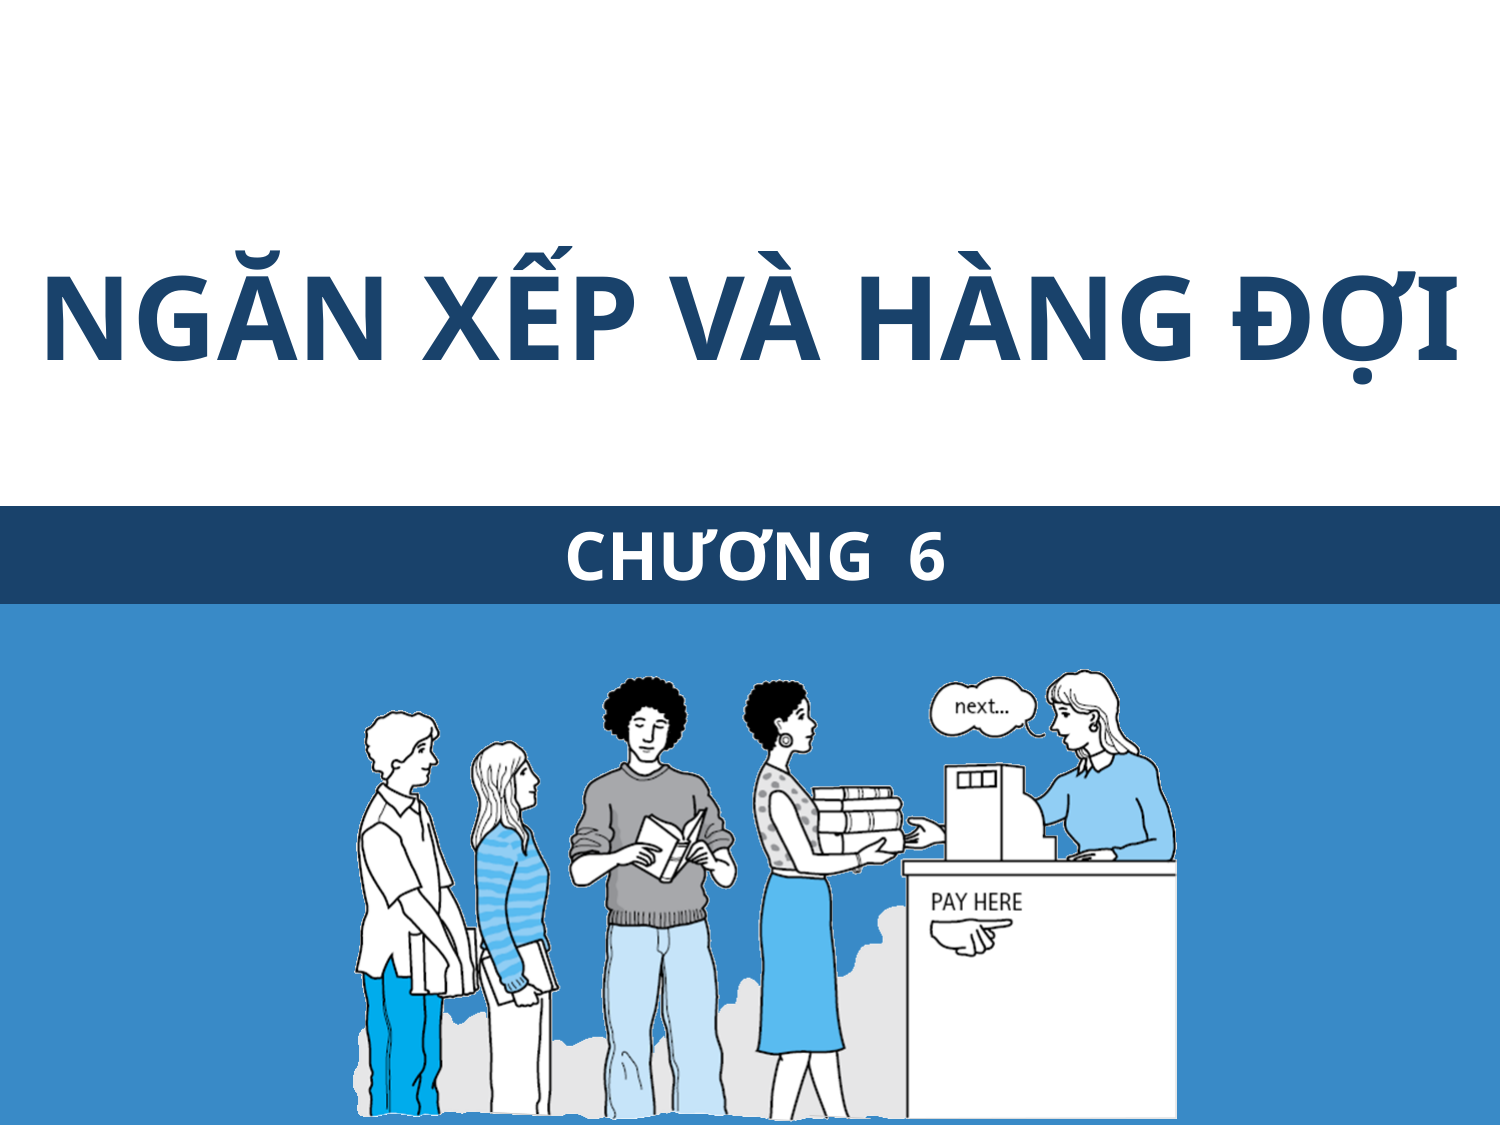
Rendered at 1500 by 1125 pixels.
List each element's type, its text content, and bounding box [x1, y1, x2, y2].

title NGĂN XẾP VÀ HÀNG ĐỢI [0, 125, 1500, 475]
text_box CHƯƠNG 6 [124, 506, 1388, 602]
picture [310, 612, 1201, 1125]
